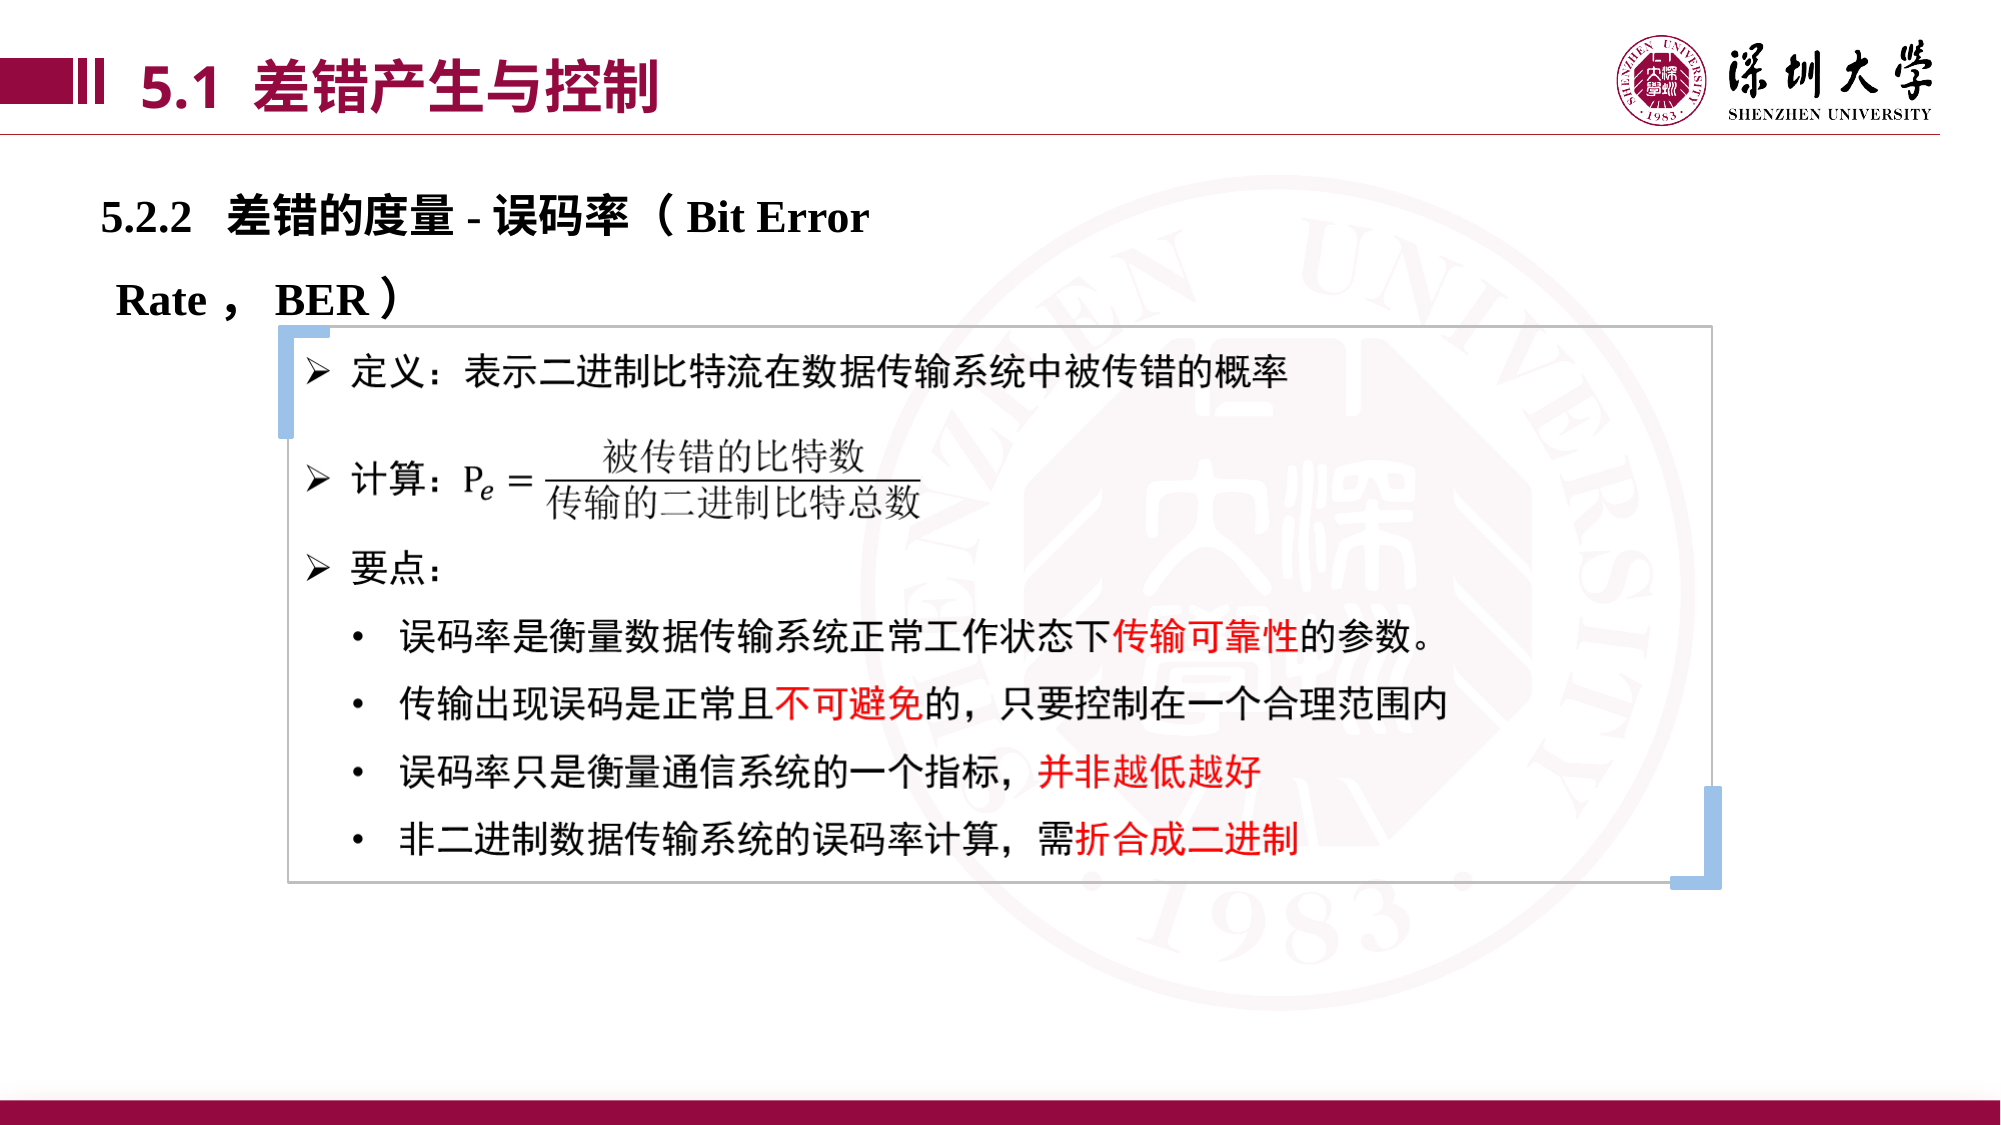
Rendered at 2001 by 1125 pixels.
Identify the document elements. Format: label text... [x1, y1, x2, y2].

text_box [0, 59, 103, 104]
text_box 5.2.2 差错的度量-误码率（Bit Error Rate，BER） [85, 152, 1184, 332]
picture [608, 0, 1973, 1055]
text_box 5.1 差错产生与控制 [140, 40, 661, 128]
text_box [279, 326, 1721, 889]
